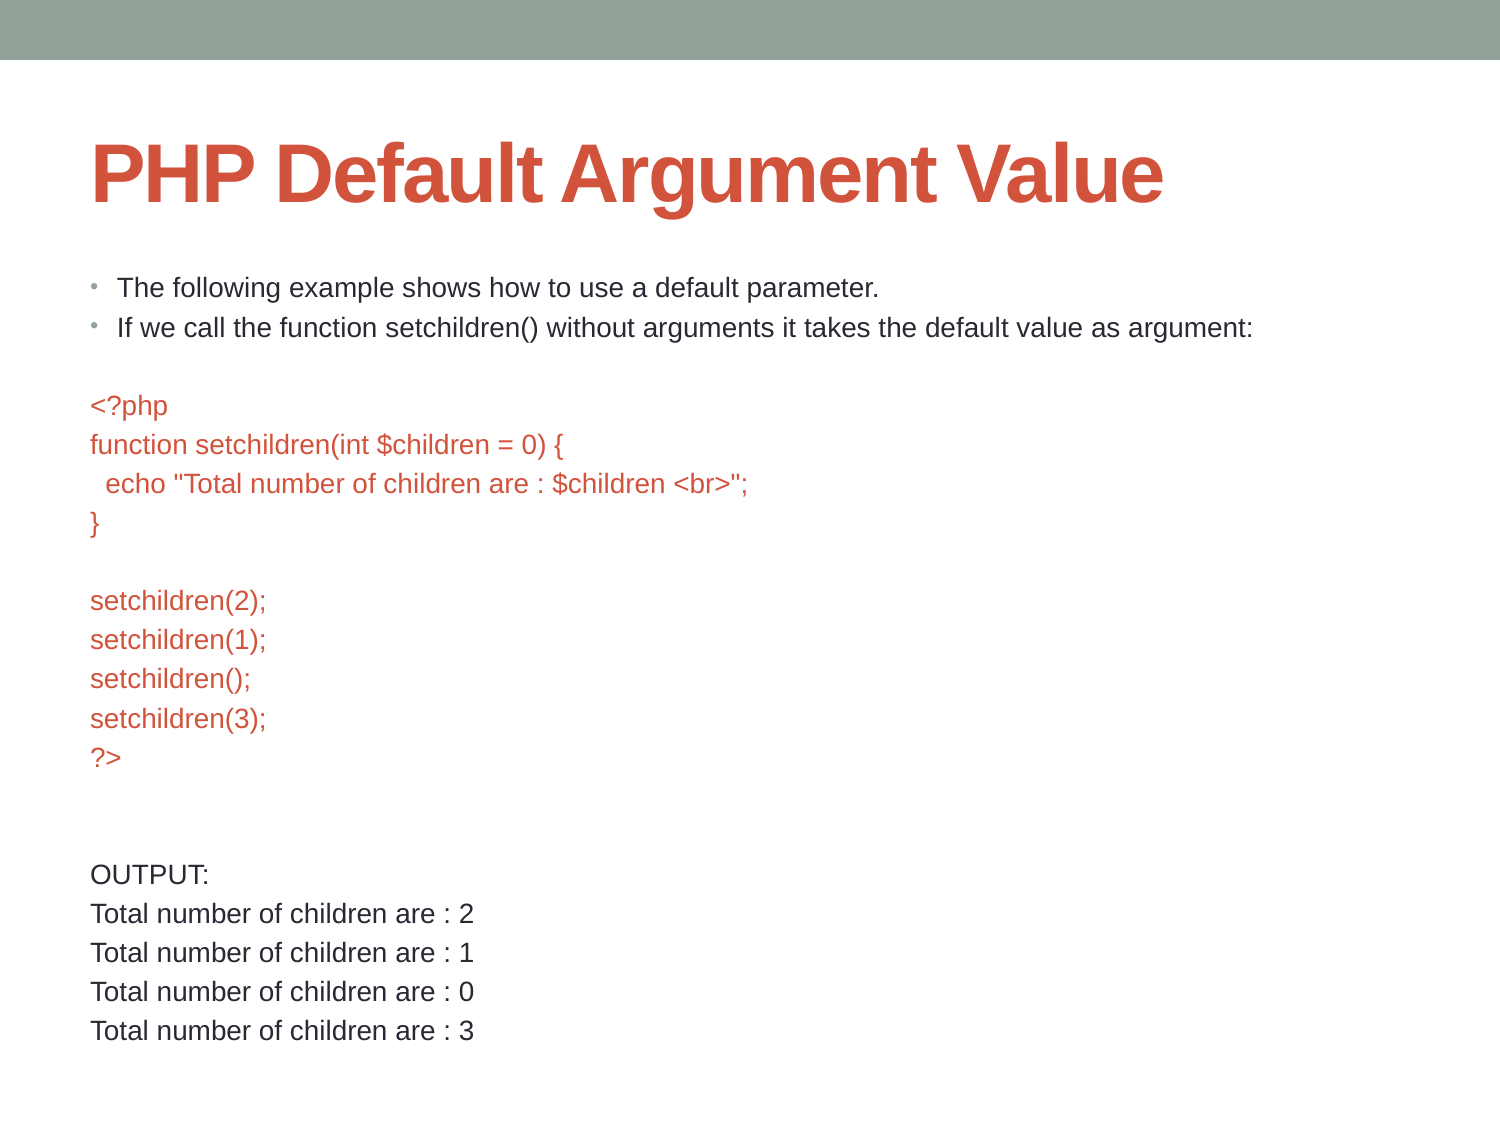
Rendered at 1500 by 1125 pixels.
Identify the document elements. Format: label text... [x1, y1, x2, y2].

title PHP Default Argument Value [75, 87, 1425, 250]
list The following example shows how to use a default parameter. If we call the function setchildren() without arguments it takes the default value as argument: <?php function setchildren(int $children = 0) { echo "Total number of children are : $children <br>"; } setchildren(2); setchildren(1); setchildren(); setchildren(3); ?> OUTPUT: Total number of children are : 2 Total number of children are : 1 Total number of children are : 0 Total number of children are : 3 [75, 262, 1425, 1063]
